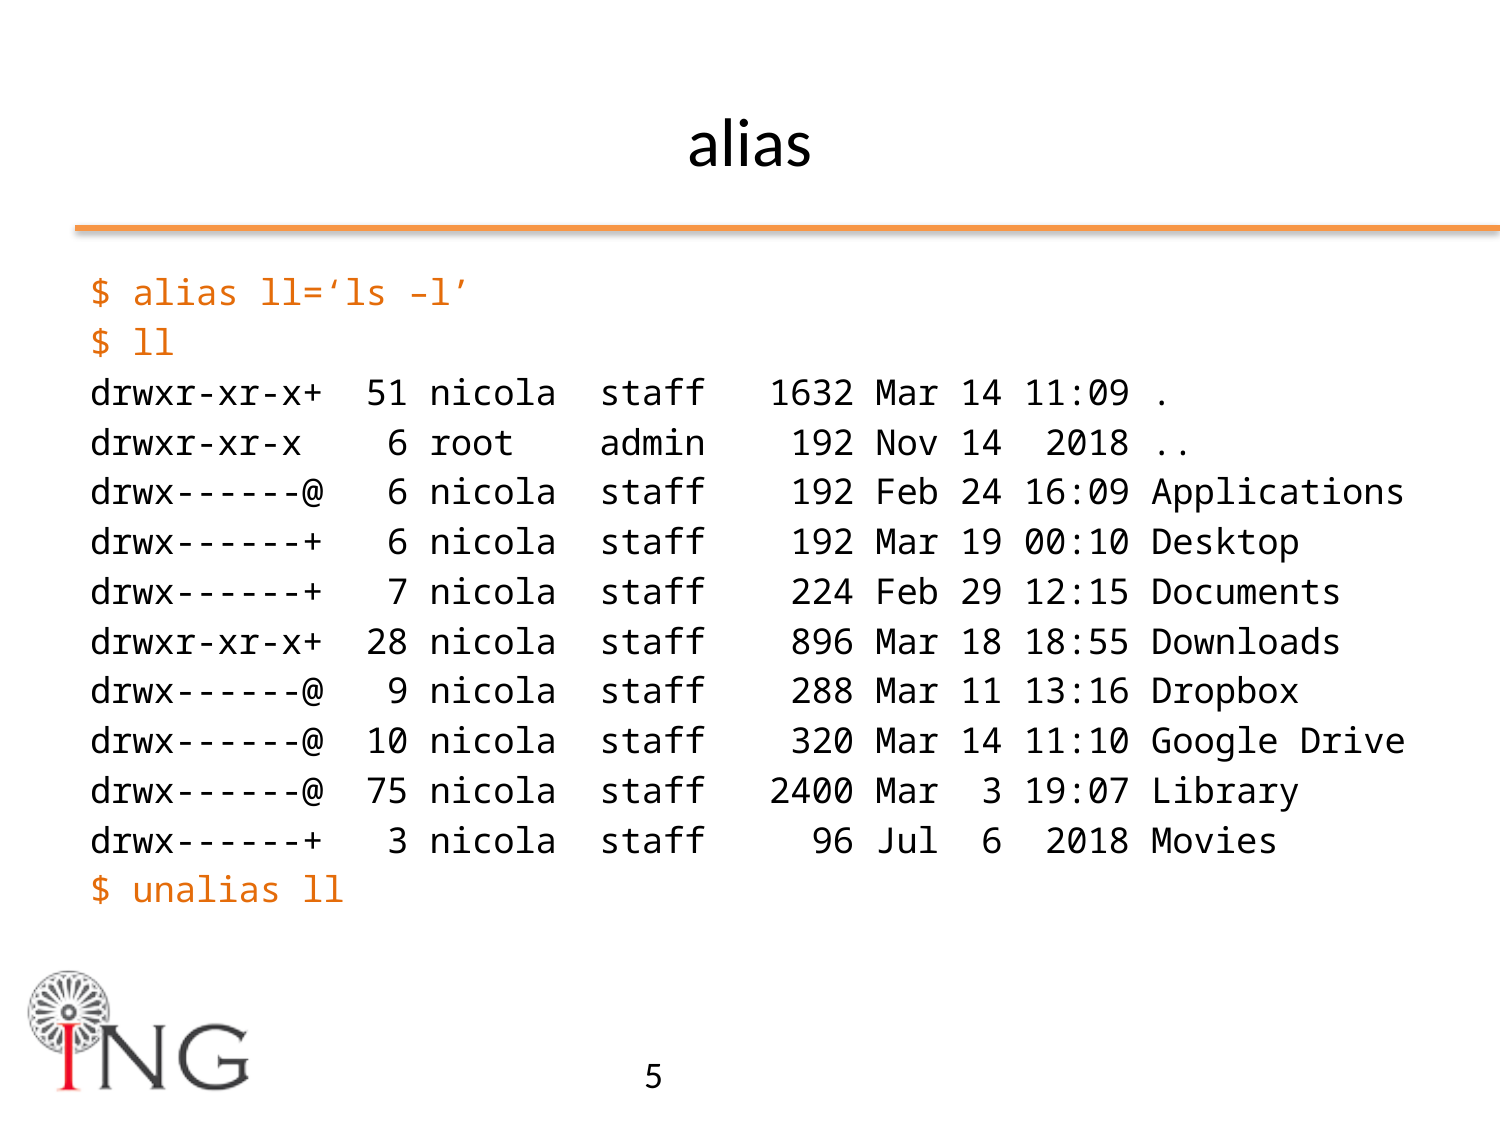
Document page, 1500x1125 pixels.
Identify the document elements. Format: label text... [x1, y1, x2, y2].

list $ alias ll=‘ls –l’ $ ll drwxr-xr-x+ 51 nicola staff 1632 Mar 14 11:09 . drwxr-xr-x 6 root admin 192 Nov 14 2018 .. drwx------@ 6 nicola staff 192 Feb 24 16:09 Applications drwx------+ 6 nicola staff 192 Mar 19 00:10 Desktop drwx------+ 7 nicola staff 224 Feb 29 12:15 Documents drwxr-xr-x+ 28 nicola staff 896 Mar 18 18:55 Downloads drwx------@ 9 nicola staff 288 Mar 11 13:16 Dropbox drwx------@ 10 nicola staff 320 Mar 14 11:10 Google Drive drwx------@ 75 nicola staff 2400 Mar 3 19:07 Library drwx------+ 3 nicola staff 96 Jul 6 2018 Movies $ unalias ll [75, 262, 1425, 1005]
slide_number 5 [629, 1043, 1425, 1104]
title alias [75, 45, 1425, 233]
picture [3, 948, 278, 1124]
